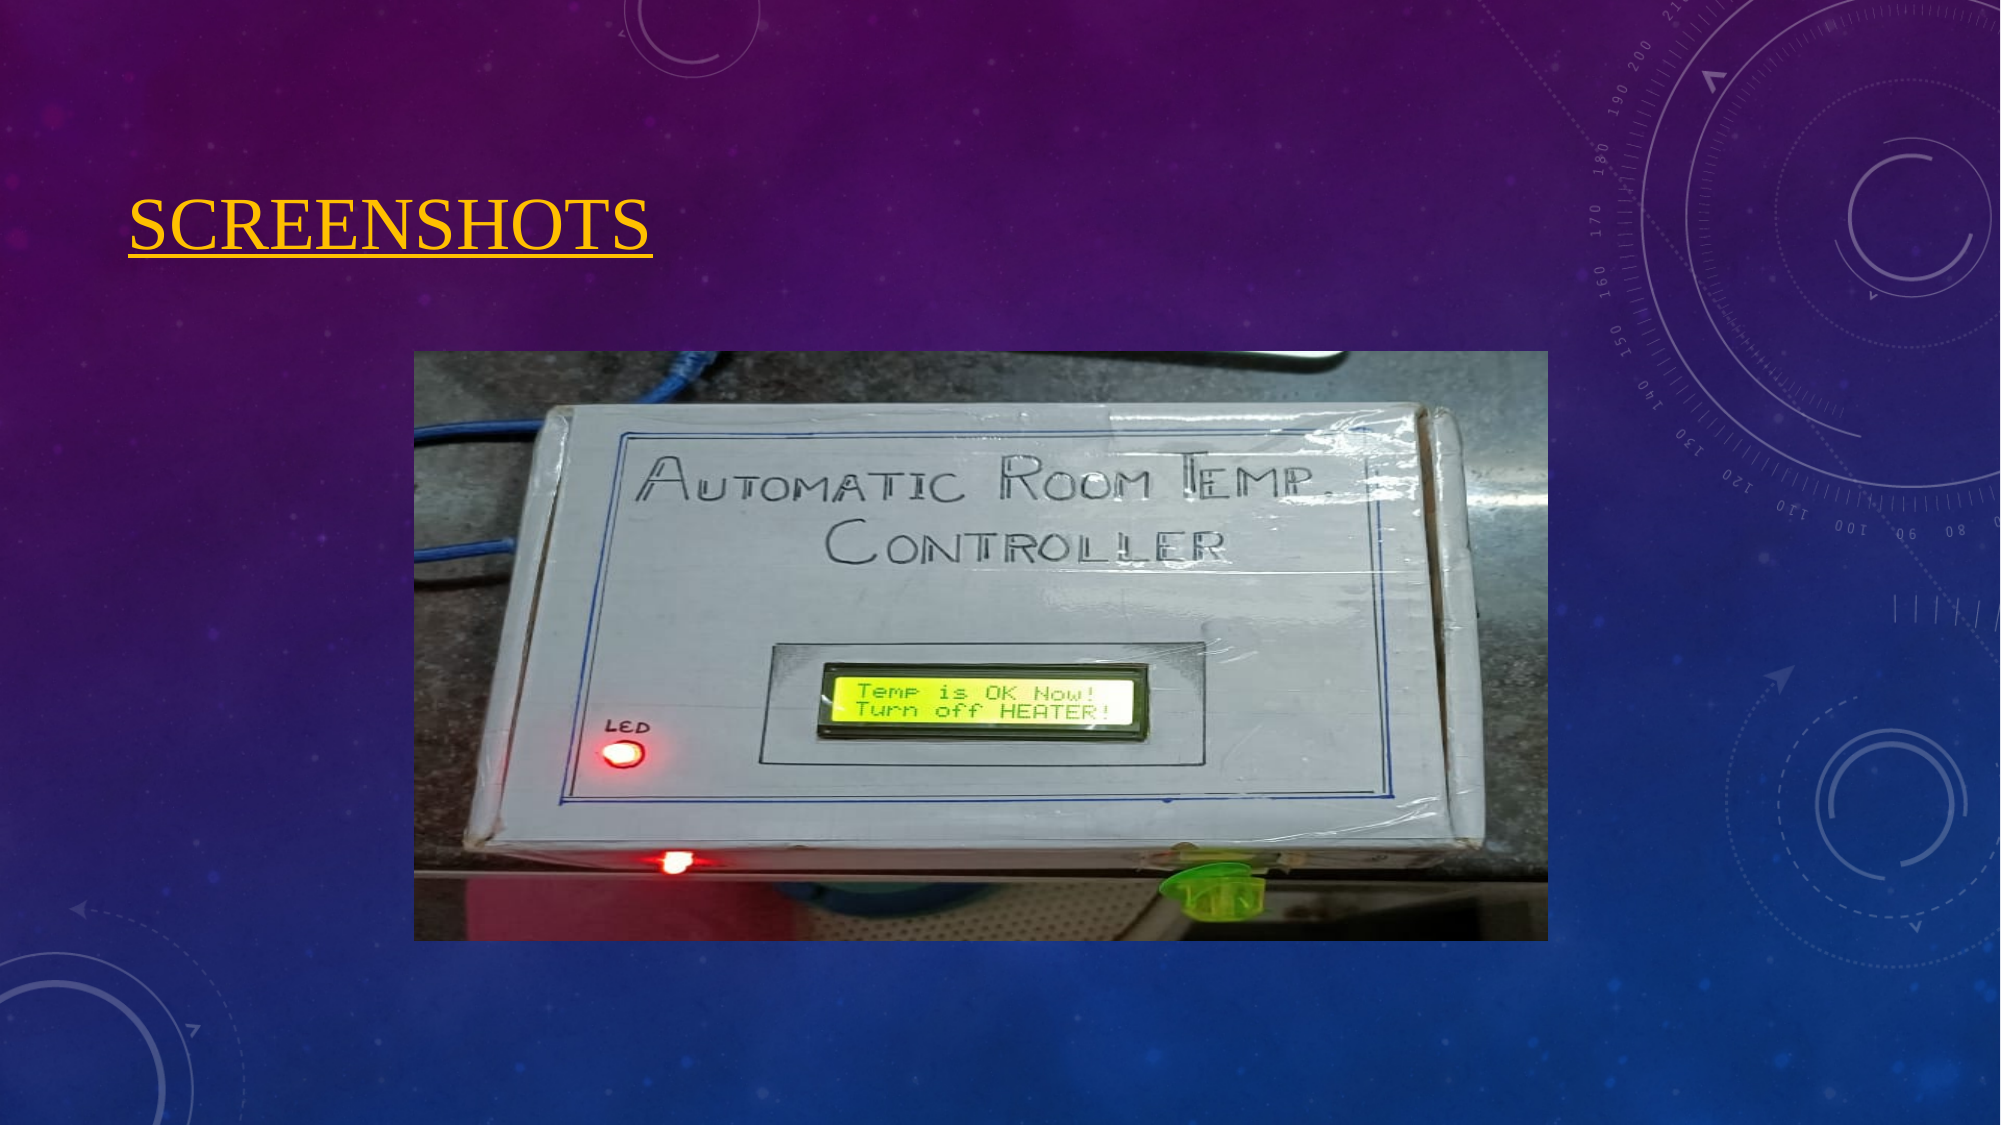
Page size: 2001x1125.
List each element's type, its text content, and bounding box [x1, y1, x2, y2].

title SCREENSHOTS [112, 99, 1775, 339]
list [413, 350, 1549, 941]
picture [0, 0, 2001, 1125]
